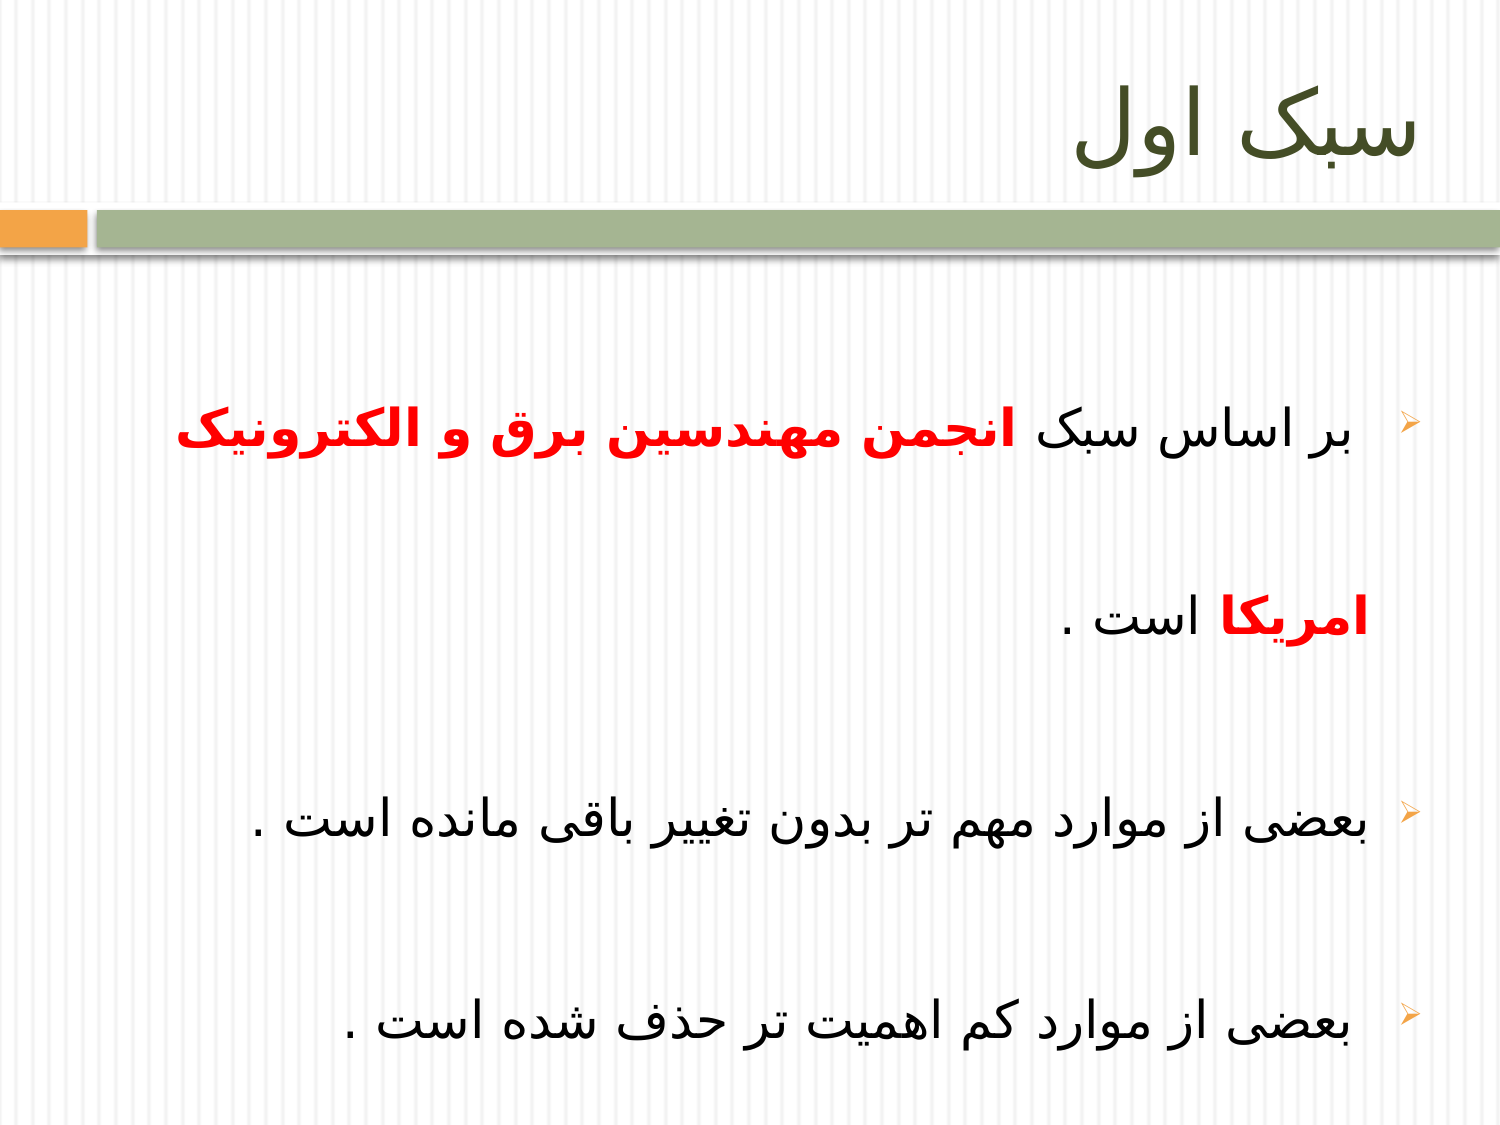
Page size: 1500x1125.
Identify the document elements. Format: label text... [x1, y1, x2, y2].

title سبک اول [100, 37, 1438, 200]
list بر اساس سبک انجمن مهندسین برق و الکترونیک امریکا است . بعضی از موارد مهم تر بدون تغییر باقی مانده است . بعضی از موارد کم اهمیت تر حذف شده است . [12, 262, 1438, 1075]
